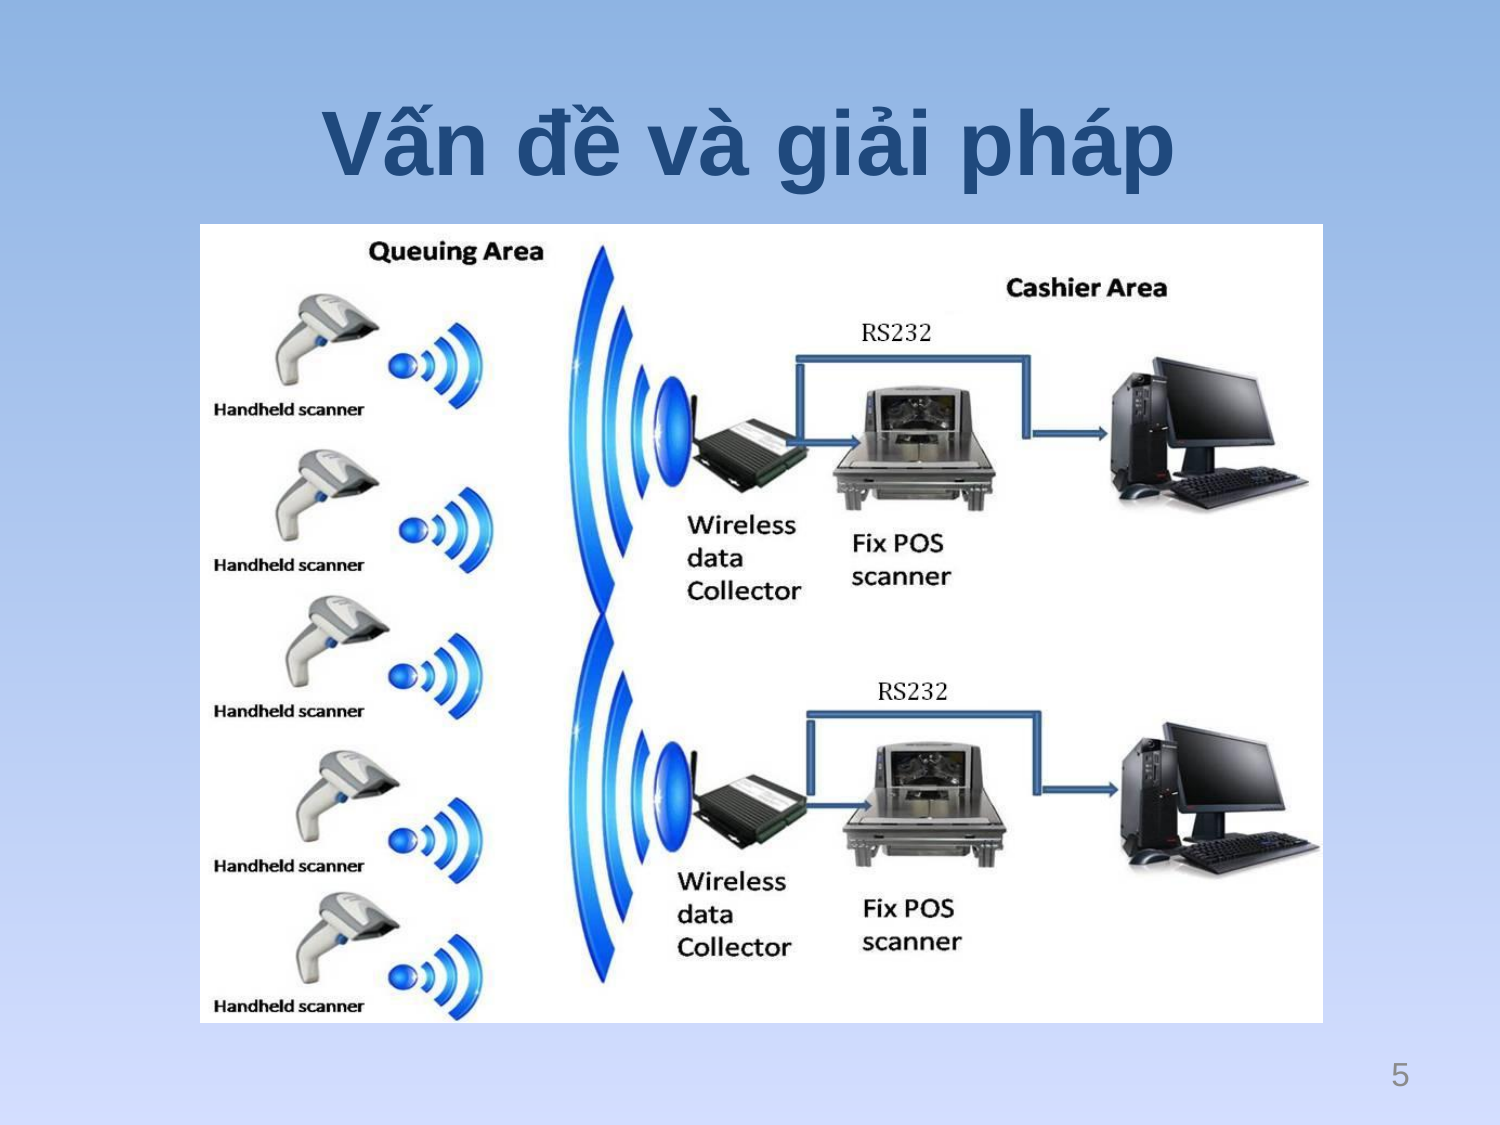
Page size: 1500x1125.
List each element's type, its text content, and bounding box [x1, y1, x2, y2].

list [199, 224, 1323, 1023]
slide_number 5 [1074, 1042, 1425, 1103]
title Vấn đề và giải pháp [75, 45, 1425, 233]
